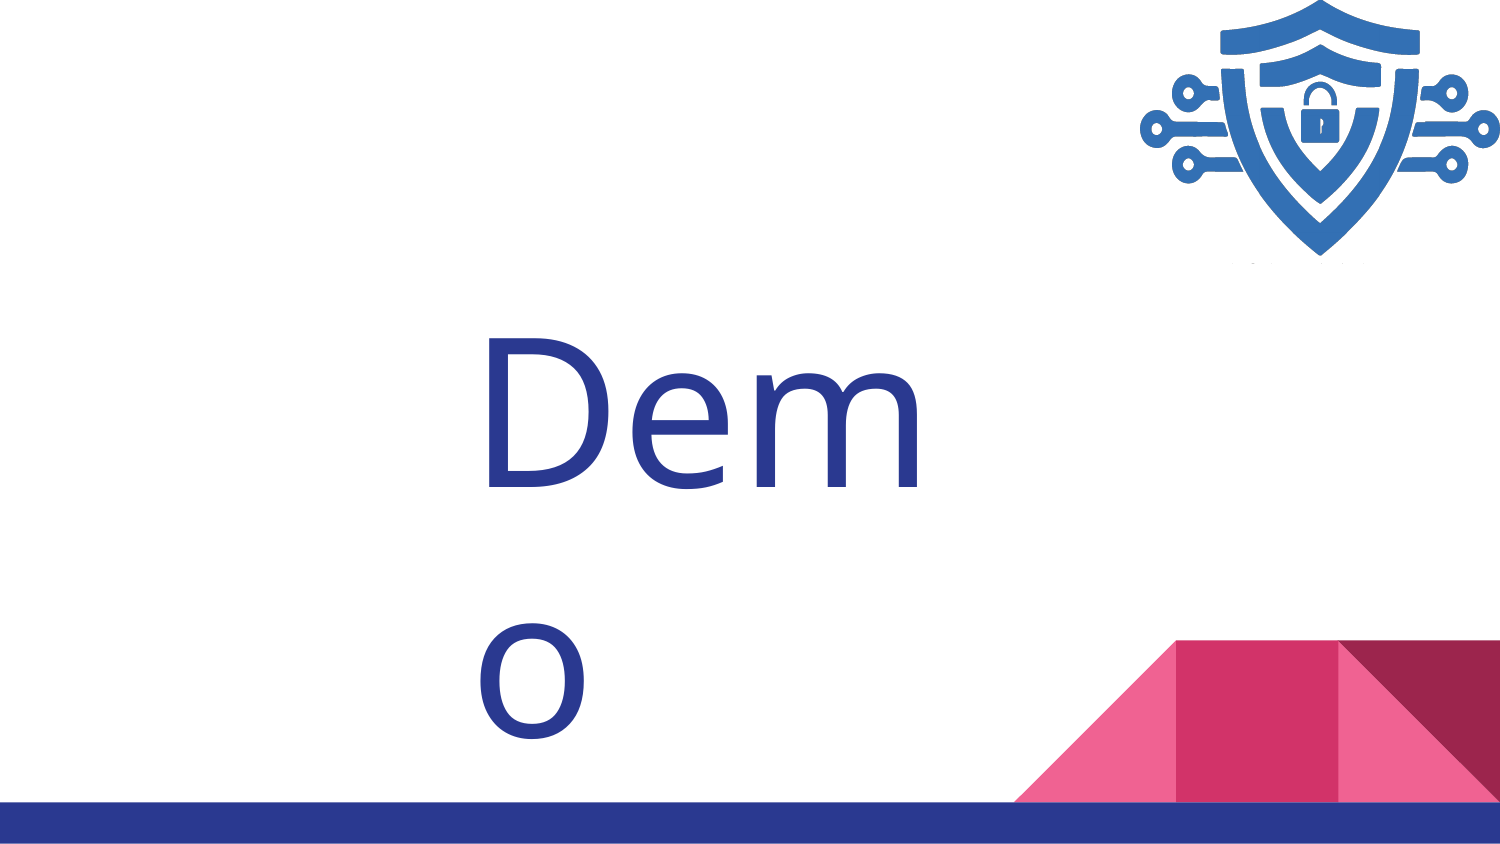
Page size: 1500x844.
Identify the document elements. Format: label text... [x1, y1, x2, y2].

picture [1139, 0, 1500, 264]
title Demo [454, 263, 1046, 510]
